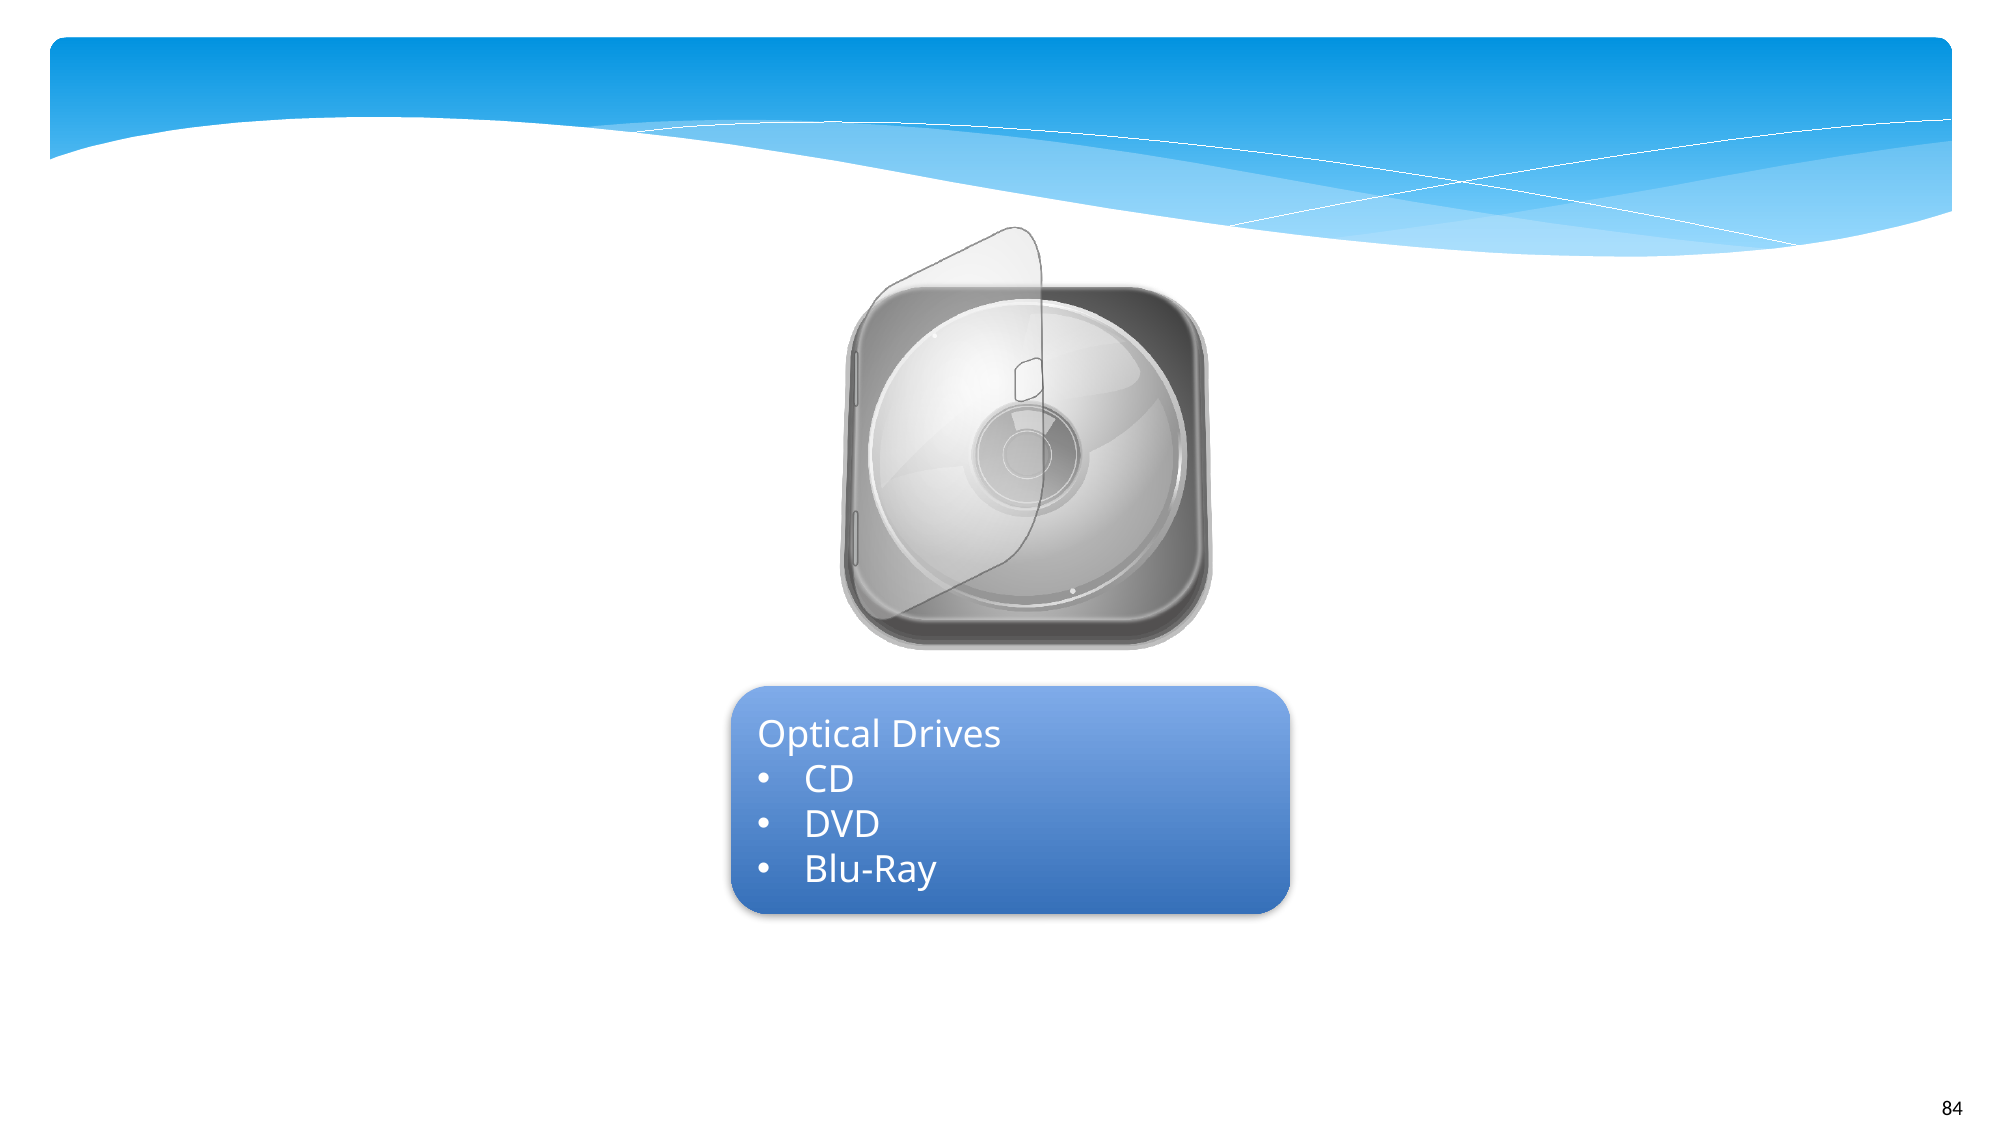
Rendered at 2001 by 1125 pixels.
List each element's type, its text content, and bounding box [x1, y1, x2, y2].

text_box Optical Drives CD DVD Blu-Ray [731, 685, 1291, 915]
picture [809, 221, 1243, 656]
